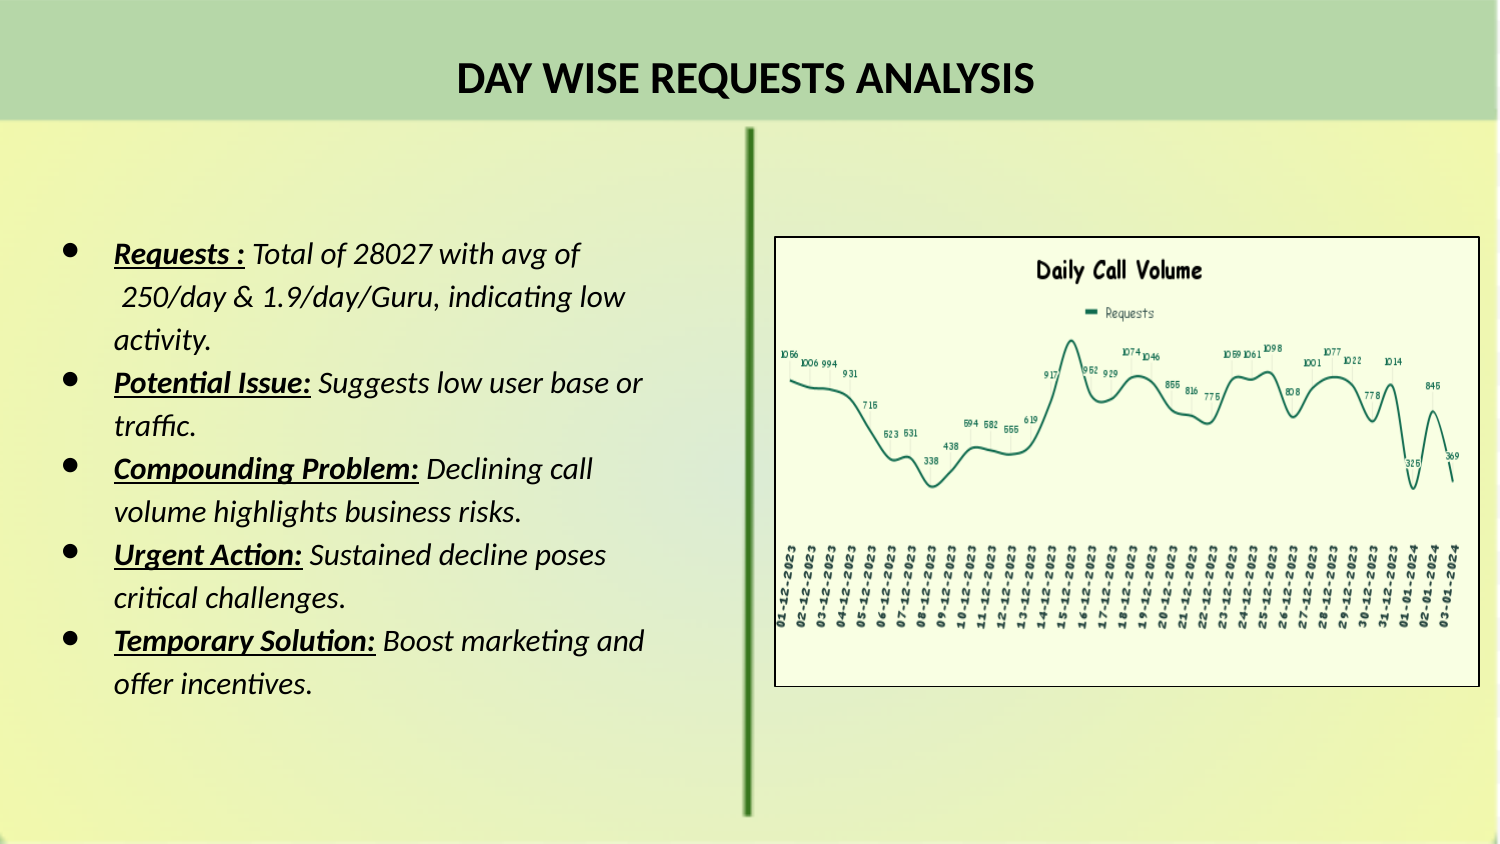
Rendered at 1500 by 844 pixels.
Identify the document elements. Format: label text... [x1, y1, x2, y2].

text_box DAY WISE REQUESTS ANALYSIS [362, 24, 1130, 119]
picture [0, 0, 1500, 844]
text_box Requests : Total of 28027 with avg of 250/day & 1.9/day/Guru, indicating low activity. Potential Issue: Suggests low user base or traffic. Compounding Problem: Declining call volume highlights business risks. Urgent Action: Sustained decline poses critical challenges. Temporary Solution: Boost marketing and offer incentives. [24, 212, 664, 759]
